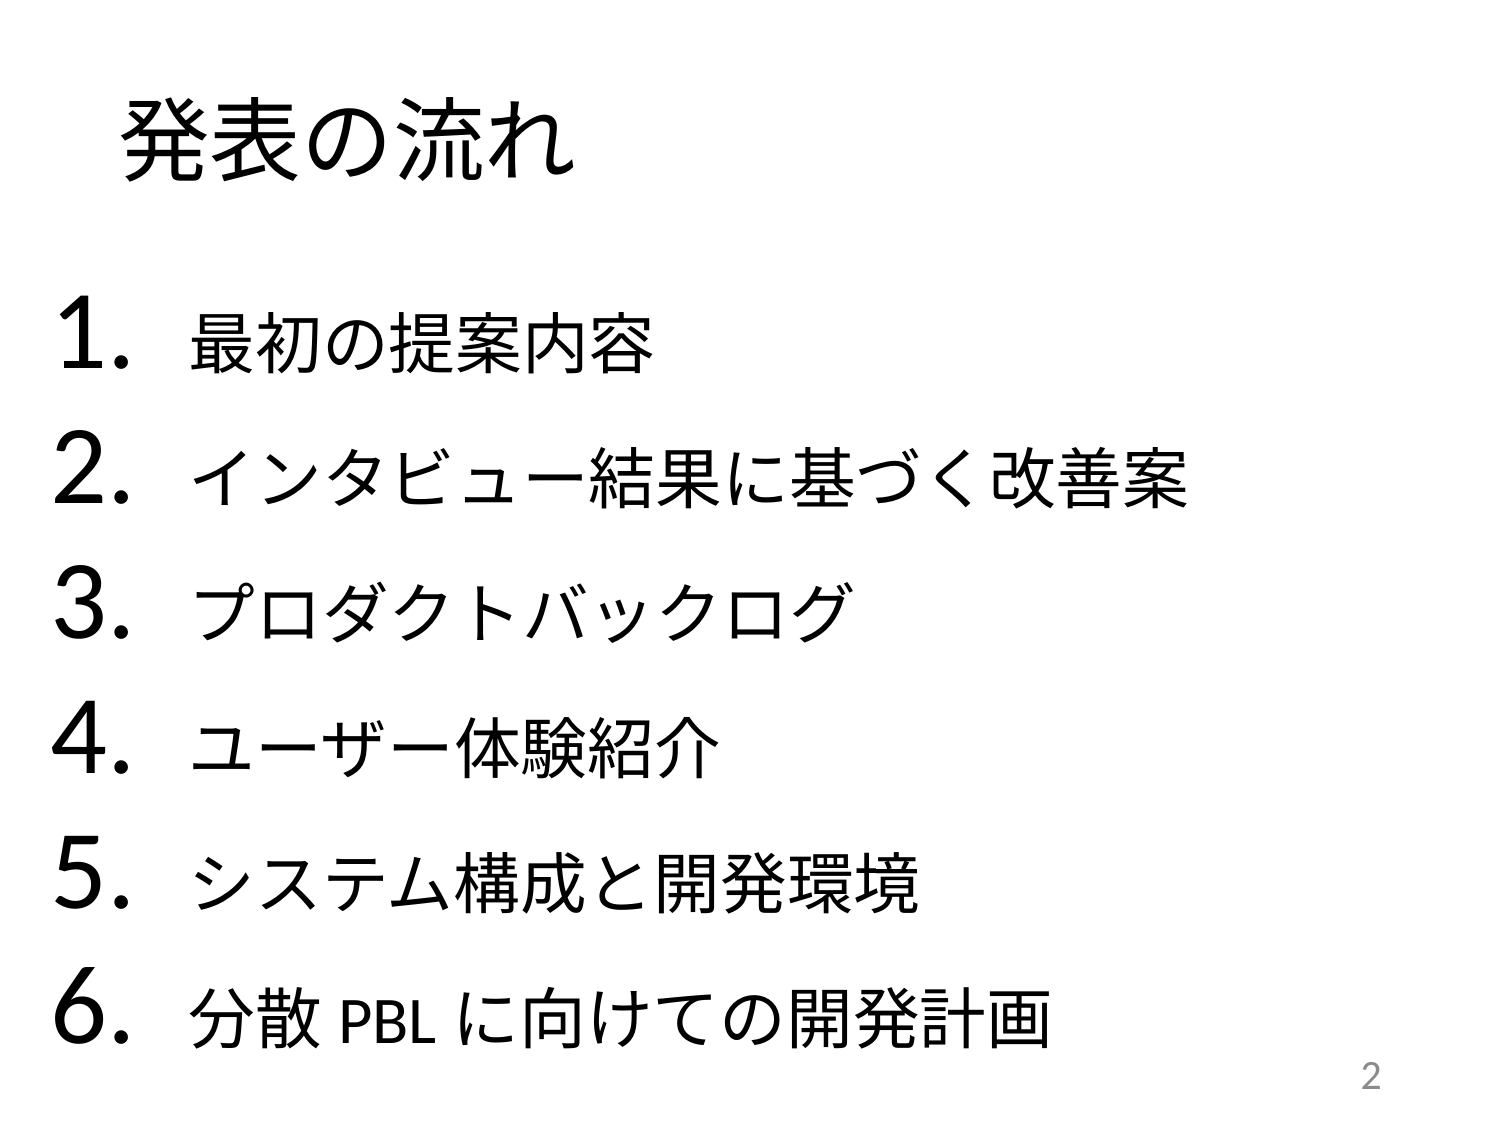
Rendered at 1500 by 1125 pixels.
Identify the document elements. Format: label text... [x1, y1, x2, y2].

text_box 1. 最初の提案内容 2. インタビュー結果に基づく改善案 3. プロダクトバックログ 4. ユーザー体験紹介 5. システム構成と開発環境 6. 分散PBLに向けての開発計画 [35, 248, 1420, 1074]
slide_number 2 [1311, 1074, 1397, 1103]
title 発表の流れ [103, 59, 1397, 231]
